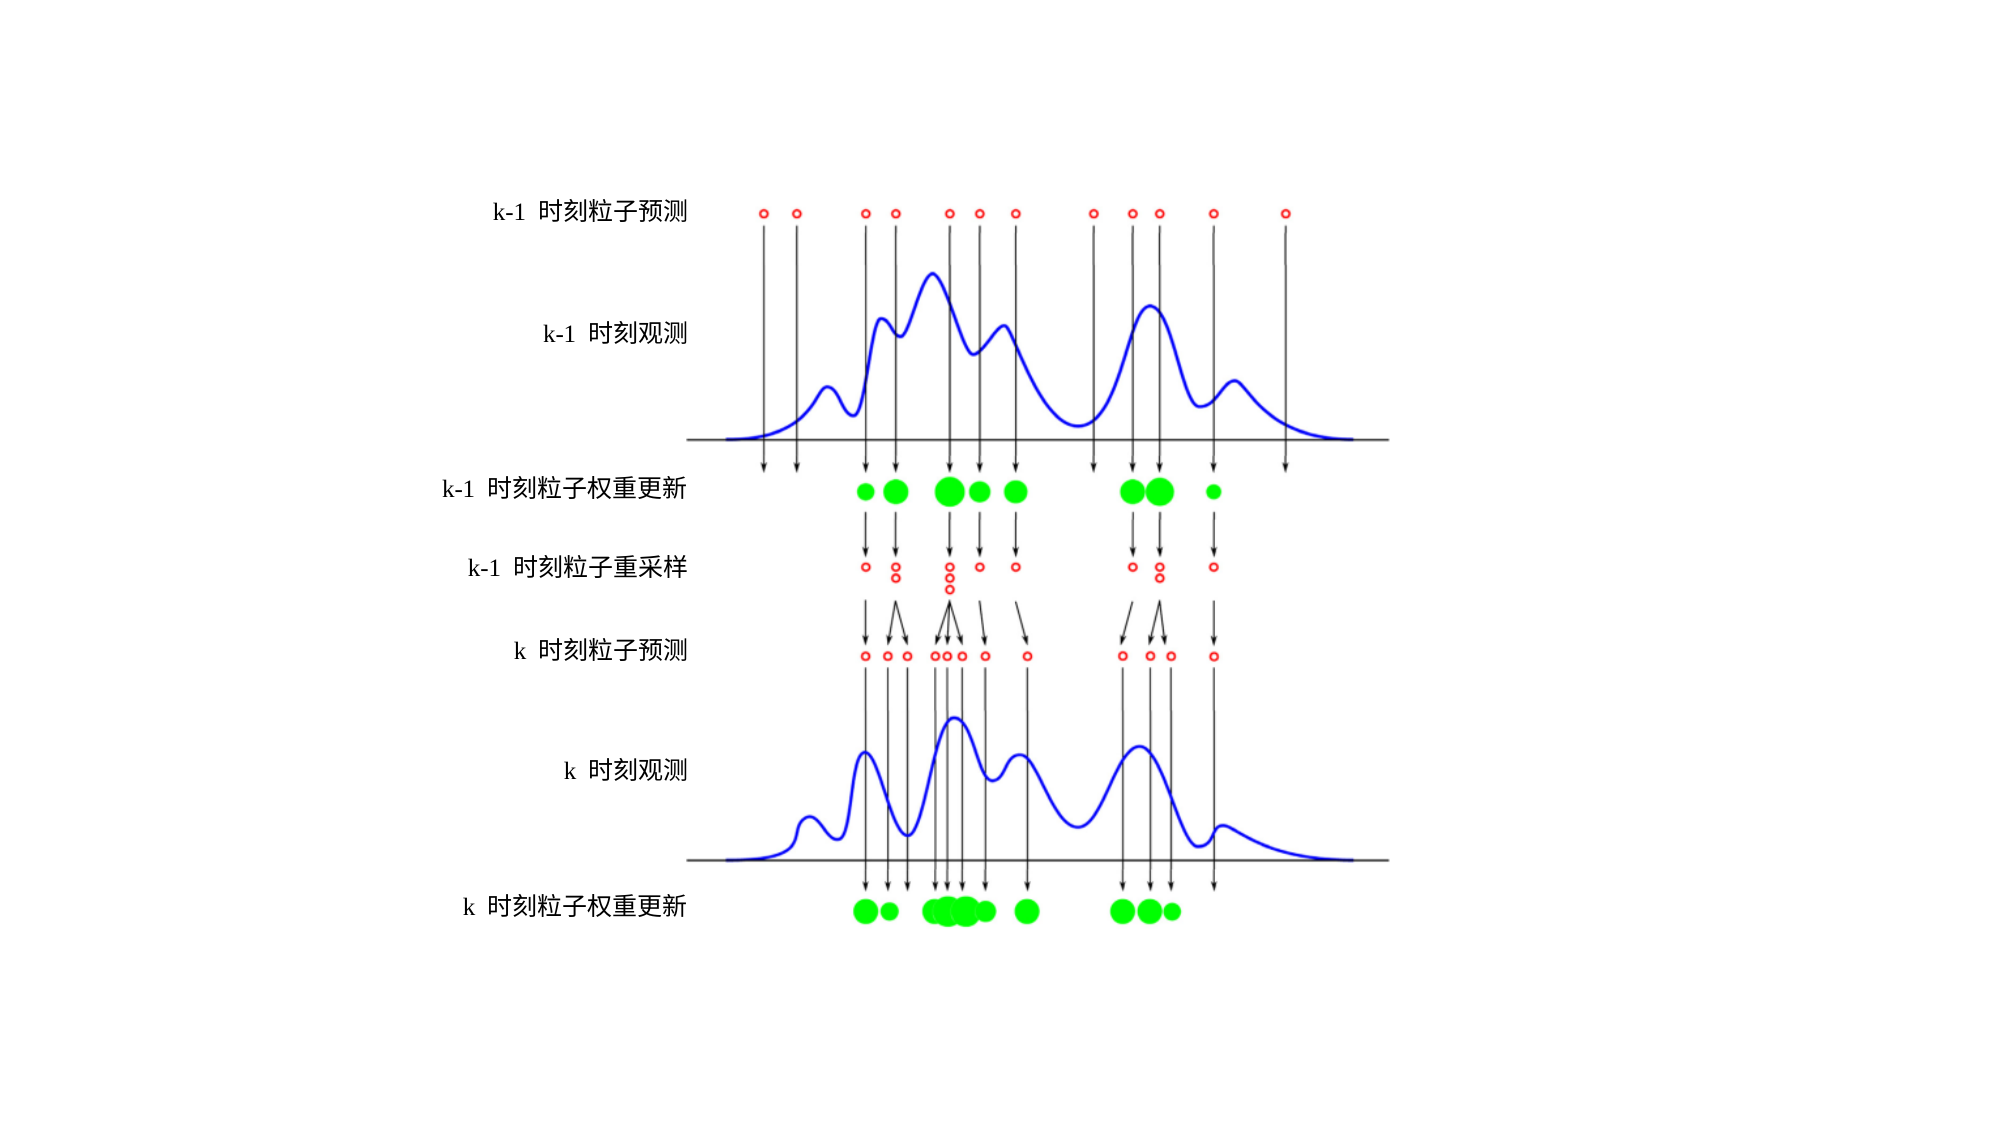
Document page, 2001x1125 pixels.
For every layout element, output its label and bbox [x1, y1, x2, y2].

text_box [374, 187, 1403, 940]
